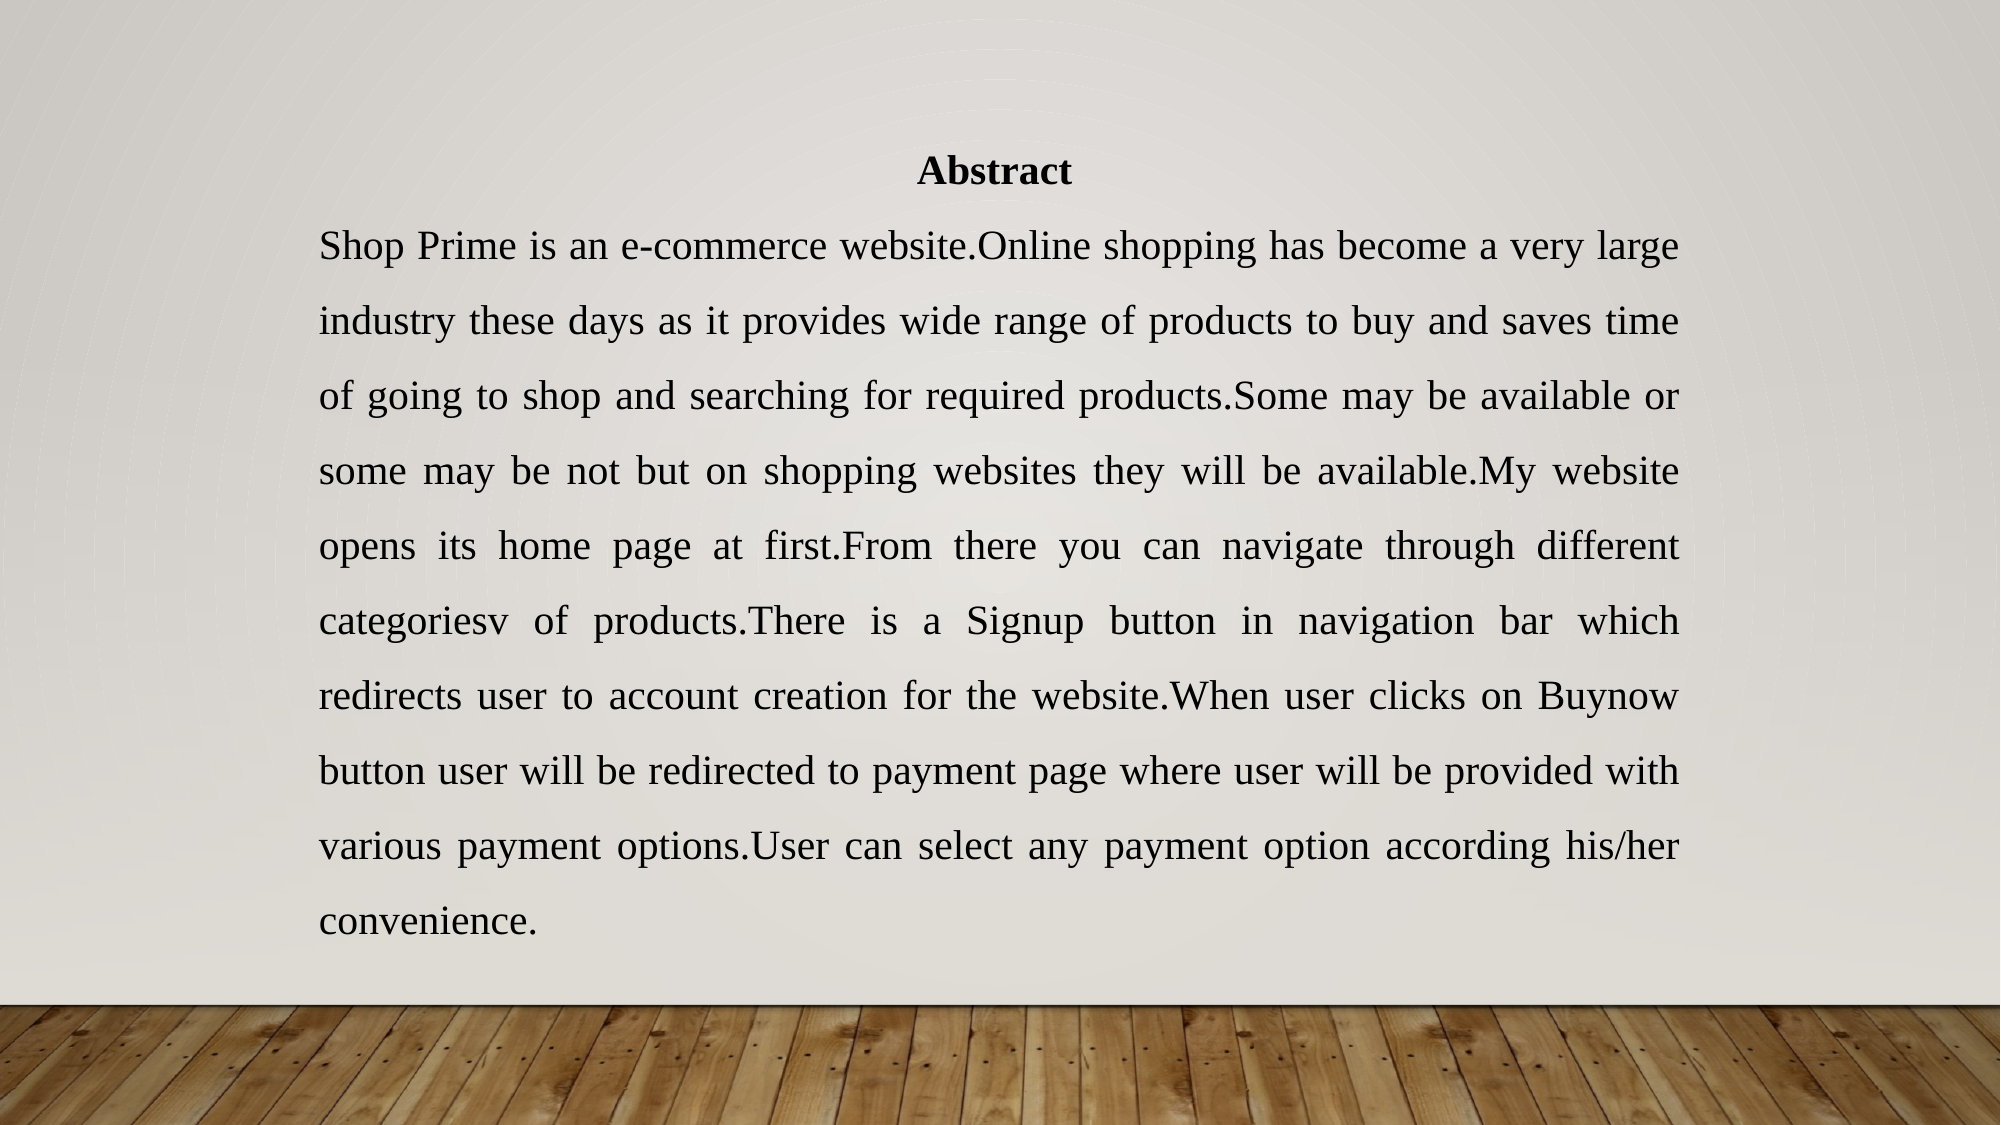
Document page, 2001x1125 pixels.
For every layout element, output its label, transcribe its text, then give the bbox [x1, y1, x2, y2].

text_box Abstract Shop Prime is an e-commerce website.Online shopping has become a very large industry these days as it provides wide range of products to buy and saves time of going to shop and searching for required products.Some may be available or some may be not but on shopping websites they will be available.My website opens its home page at first.From there you can navigate through different categoriesv of products.There is a Signup button in navigation bar which redirects user to account creation for the website.When user clicks on Buynow button user will be redirected to payment page where user will be provided with various payment options.User can select any payment option according his/her convenience. [304, 110, 1696, 951]
picture [0, 1005, 2000, 1125]
